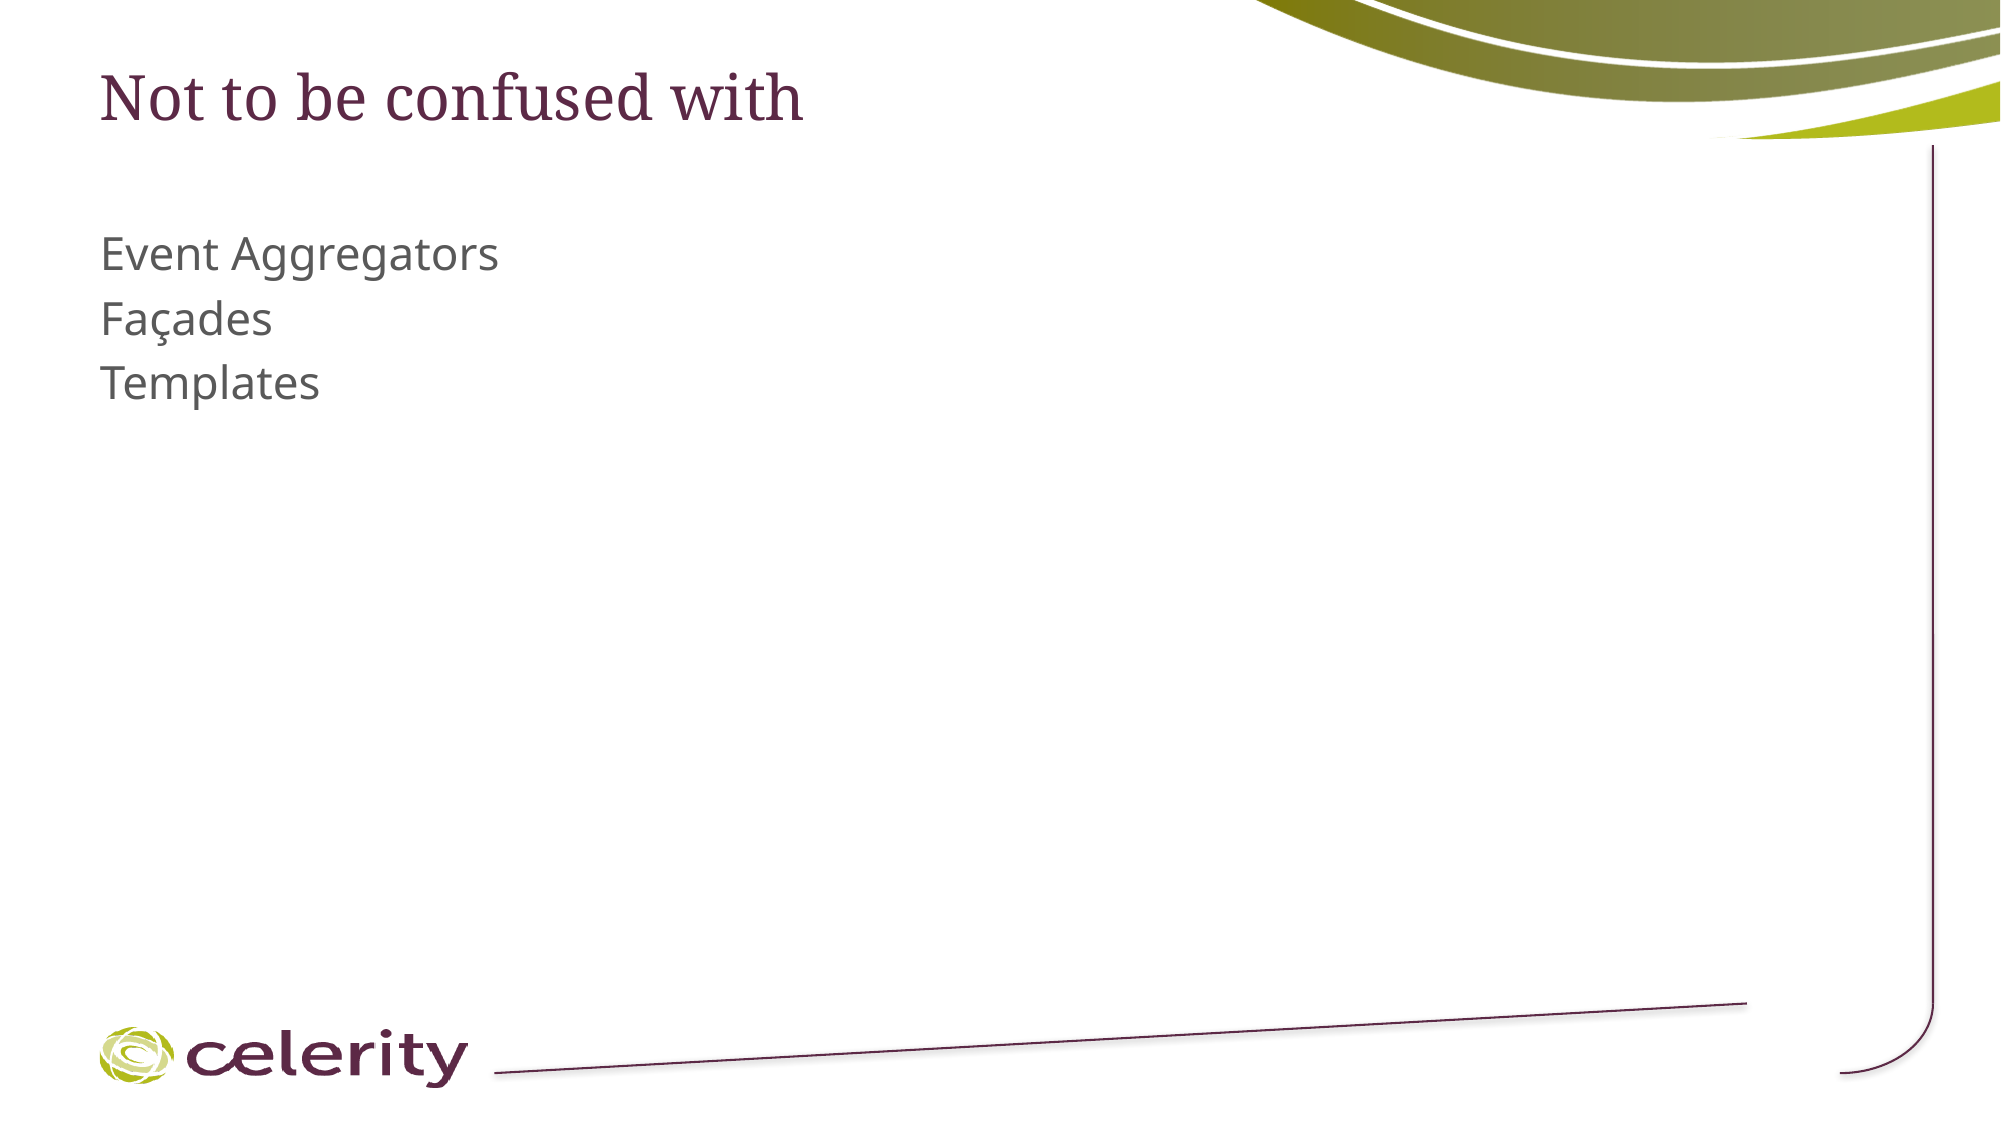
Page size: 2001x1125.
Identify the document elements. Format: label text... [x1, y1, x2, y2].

picture [99, 1027, 468, 1088]
list Event Aggregators Façades Templates [99, 224, 1900, 968]
picture [1230, 0, 2001, 145]
title Not to be confused with [99, 1, 1367, 189]
